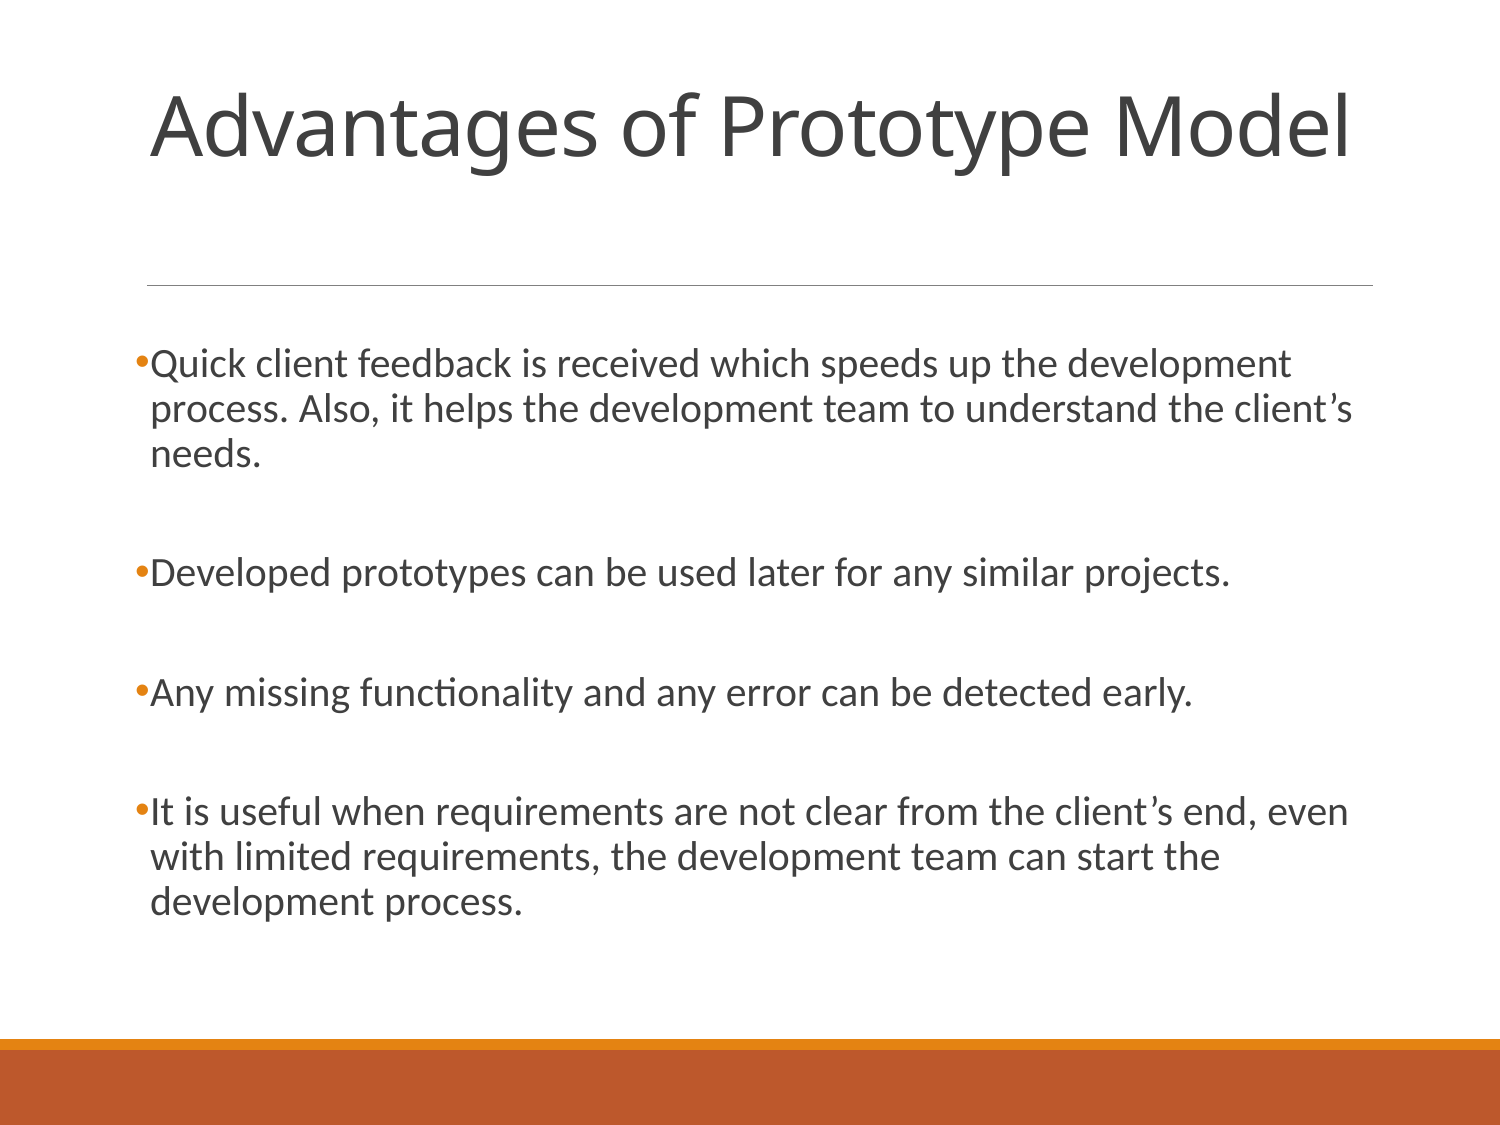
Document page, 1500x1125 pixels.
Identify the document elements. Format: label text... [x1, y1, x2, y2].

list Quick client feedback is received which speeds up the development process. Also, it helps the development team to understand the client’s needs. Developed prototypes can be used later for any similar projects. Any missing functionality and any error can be detected early. It is useful when requirements are not clear from the client’s end, even with limited requirements, the development team can start the development process. [135, 180, 1369, 1013]
title Advantages of Prototype Model [135, 47, 1373, 181]
